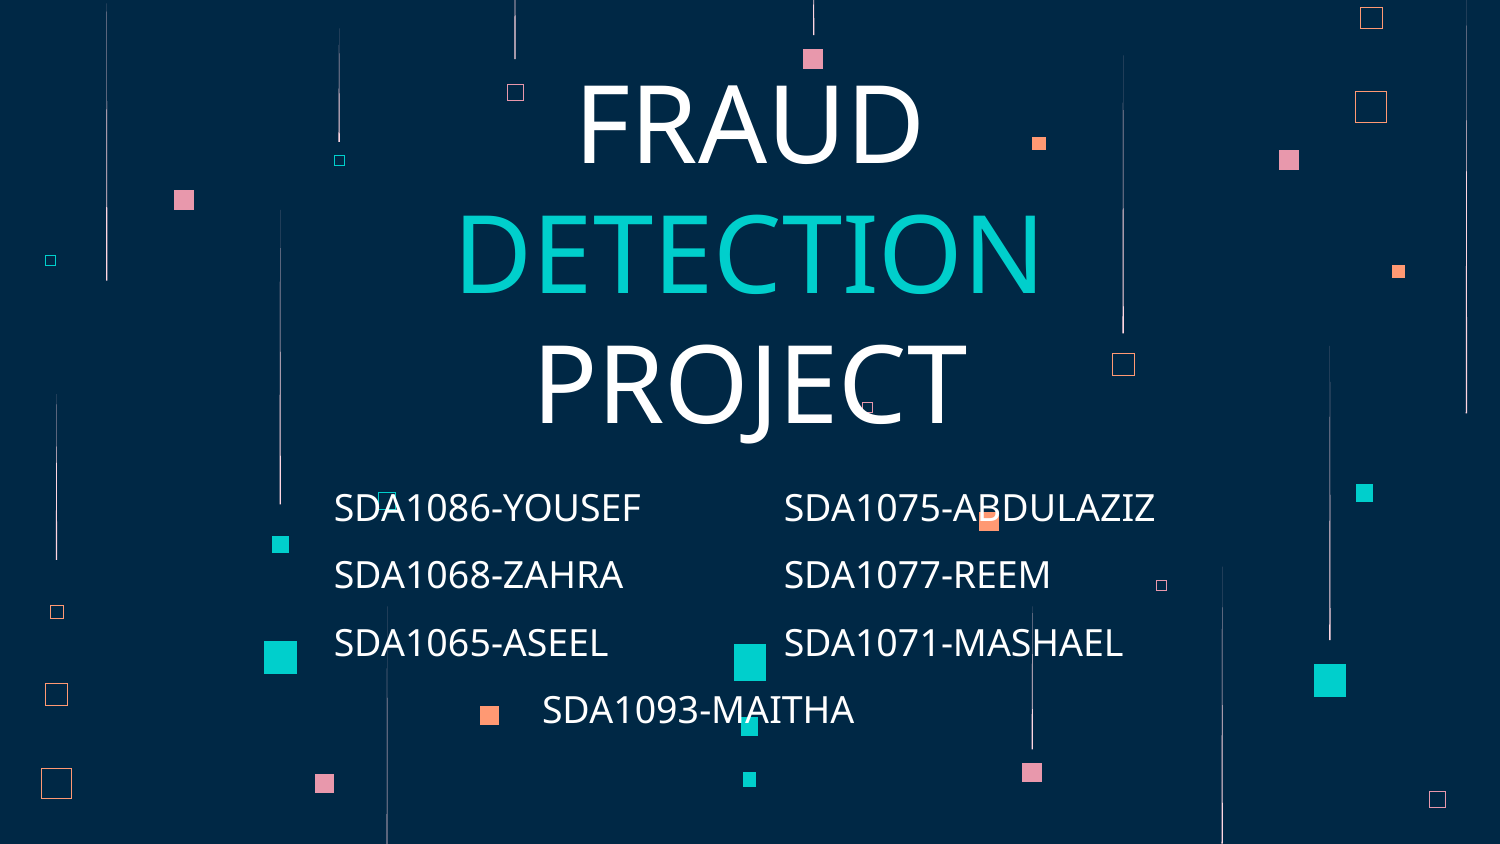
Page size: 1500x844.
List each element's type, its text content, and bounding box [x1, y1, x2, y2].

text_box [479, 717, 500, 726]
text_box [1313, 345, 1347, 698]
text_box [314, 773, 335, 794]
title FRAUD DETECTION PROJECT [256, 123, 1244, 461]
subtitle SDA1086-YOUSEF SDA1075-ABDULAZIZ SDA1068-ZAHRA SDA1077-REEM SDA1065-ASEEL SDA1071-MASHAEL SDA1093-MAITHA [318, 446, 1214, 717]
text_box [1111, 55, 1135, 376]
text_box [1022, 606, 1043, 783]
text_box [263, 209, 297, 675]
text_box [1032, 137, 1046, 151]
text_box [733, 644, 767, 787]
